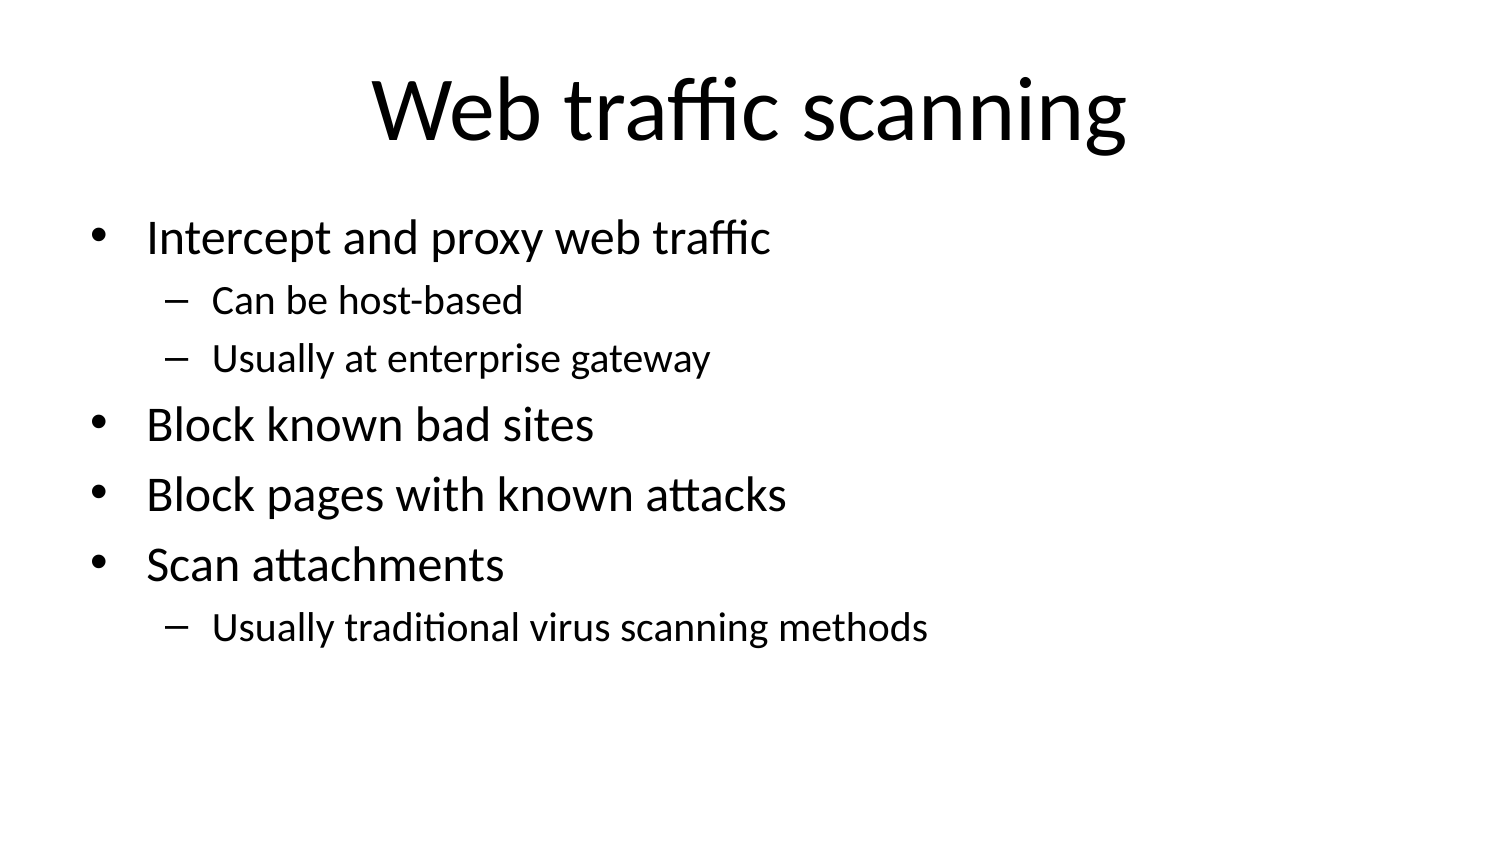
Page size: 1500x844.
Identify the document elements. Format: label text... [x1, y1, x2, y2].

title Web traffic scanning [75, 33, 1425, 175]
list Intercept and proxy web traffic Can be host-based Usually at enterprise gateway Block known bad sites Block pages with known attacks Scan attachments Usually traditional virus scanning methods [75, 196, 1425, 754]
